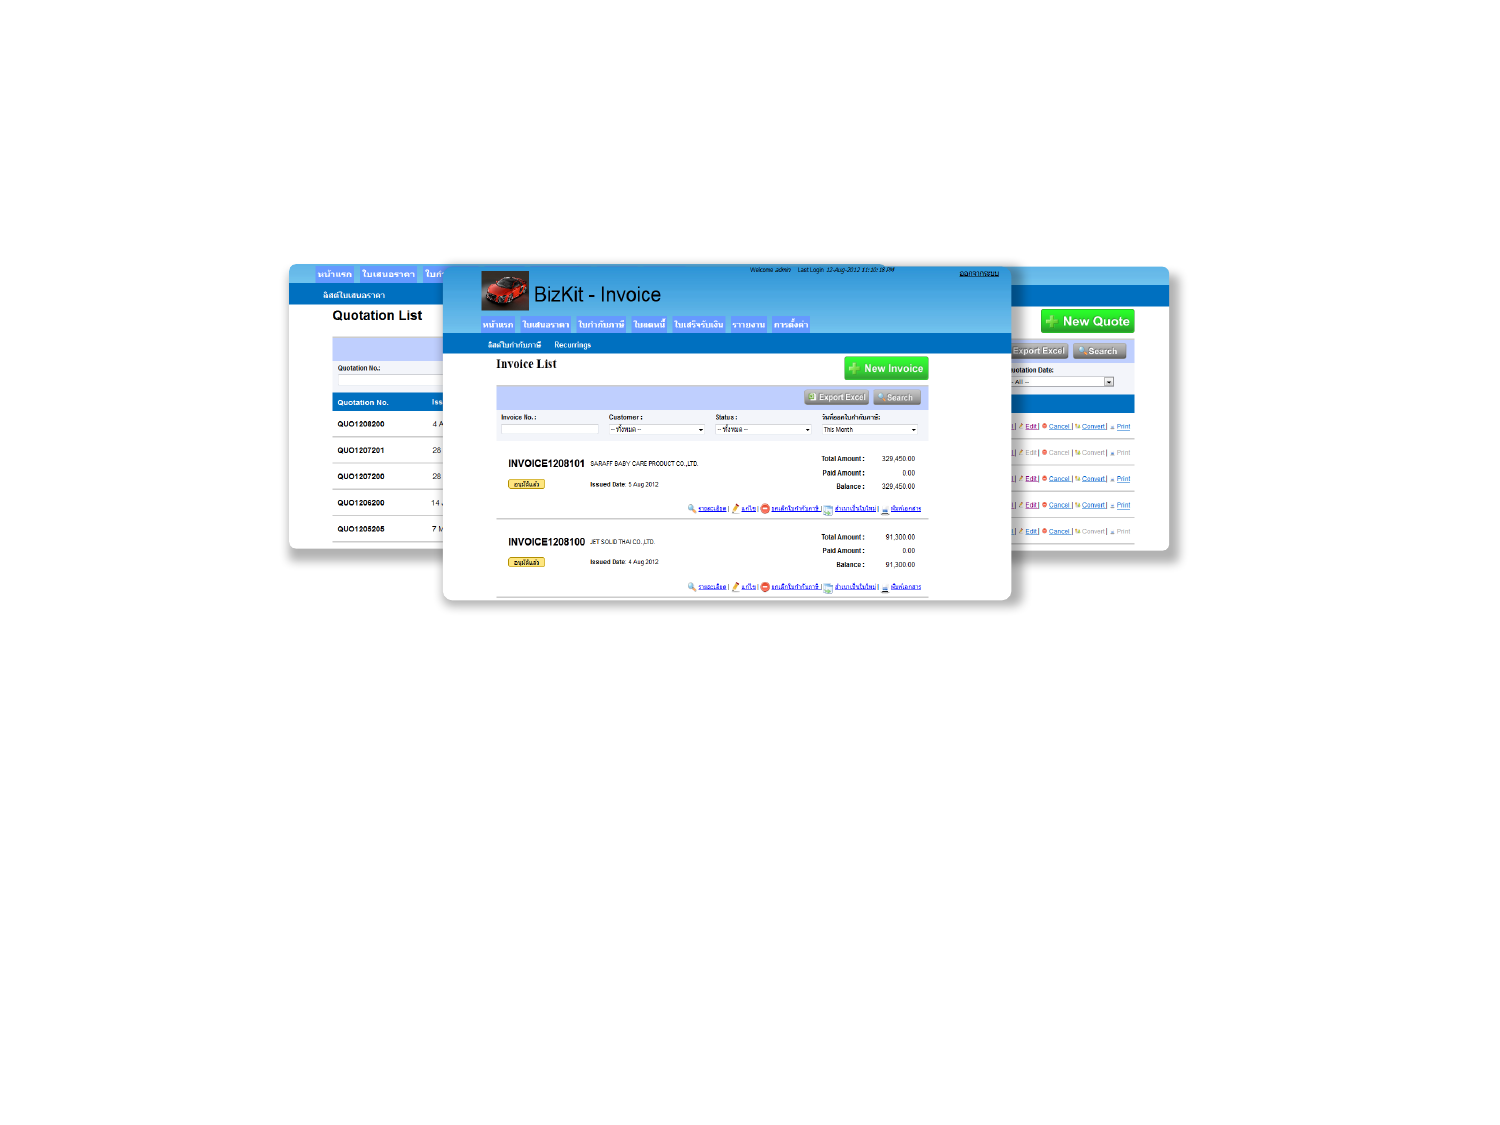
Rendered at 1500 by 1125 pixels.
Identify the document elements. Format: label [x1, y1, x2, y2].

picture [288, 263, 1170, 601]
